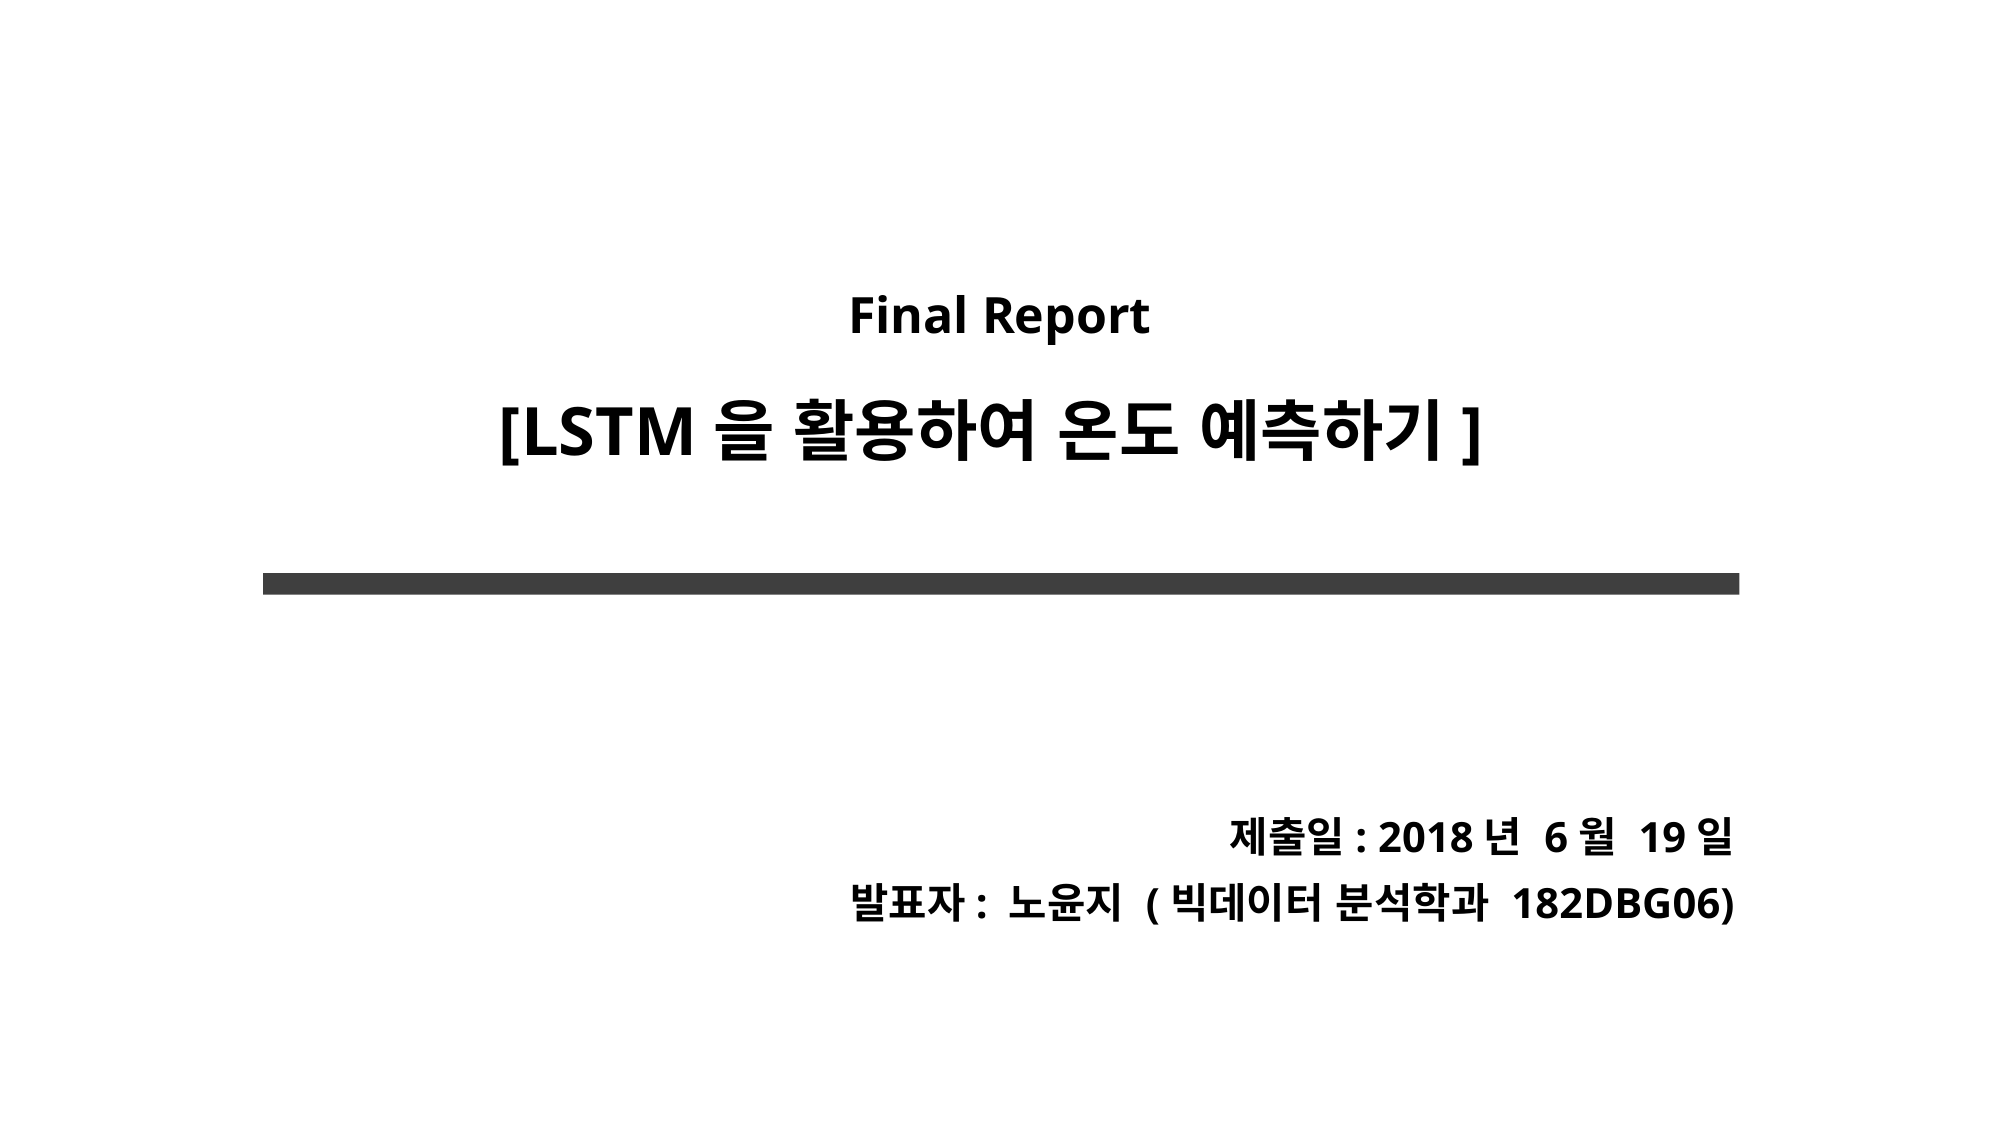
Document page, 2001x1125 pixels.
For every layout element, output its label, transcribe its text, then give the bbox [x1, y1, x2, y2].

title Final Report [LSTM을 활용하여 온도 예측하기] [249, 184, 1750, 576]
subtitle 제출일: 2018년 6월 19일 발표자: 노윤지 (빅데이터 분석학과 182DBG06) [249, 736, 1750, 1008]
